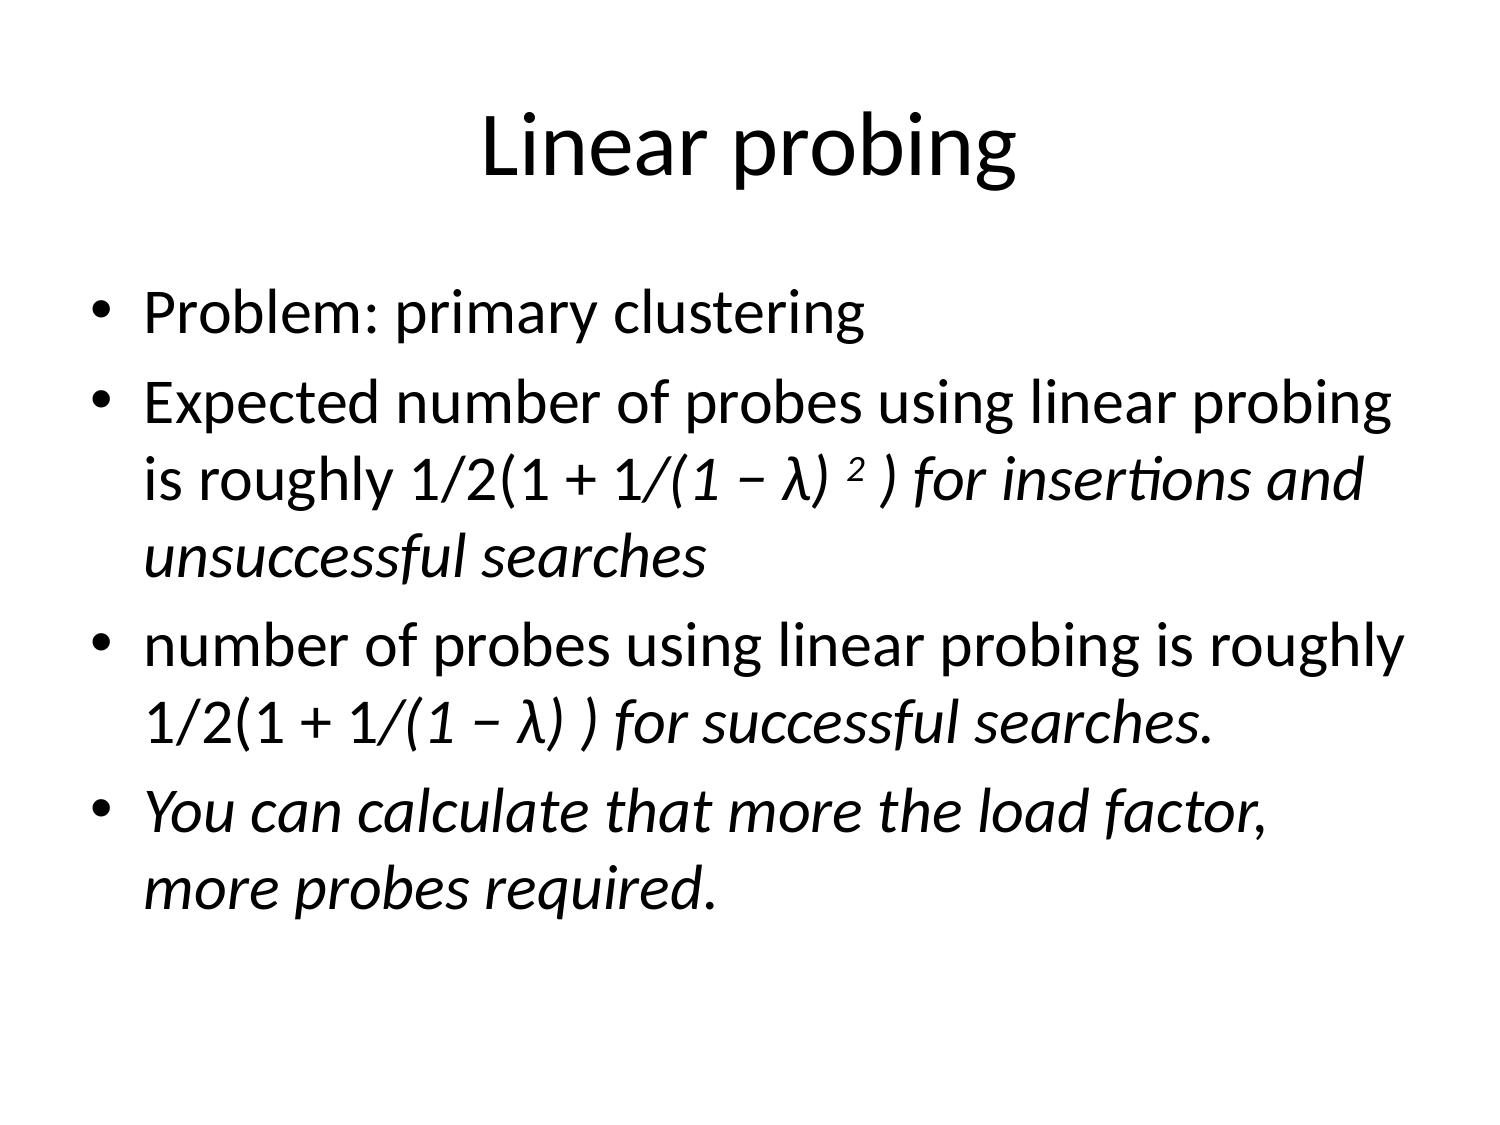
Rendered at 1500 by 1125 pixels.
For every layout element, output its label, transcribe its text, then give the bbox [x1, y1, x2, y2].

list Problem: primary clustering Expected number of probes using linear probing is roughly 1/2(1 + 1/(1 − λ) 2 ) for insertions and unsuccessful searches number of probes using linear probing is roughly 1/2(1 + 1/(1 − λ) ) for successful searches. You can calculate that more the load factor, more probes required. [75, 262, 1425, 1005]
title Linear probing [75, 45, 1425, 233]
